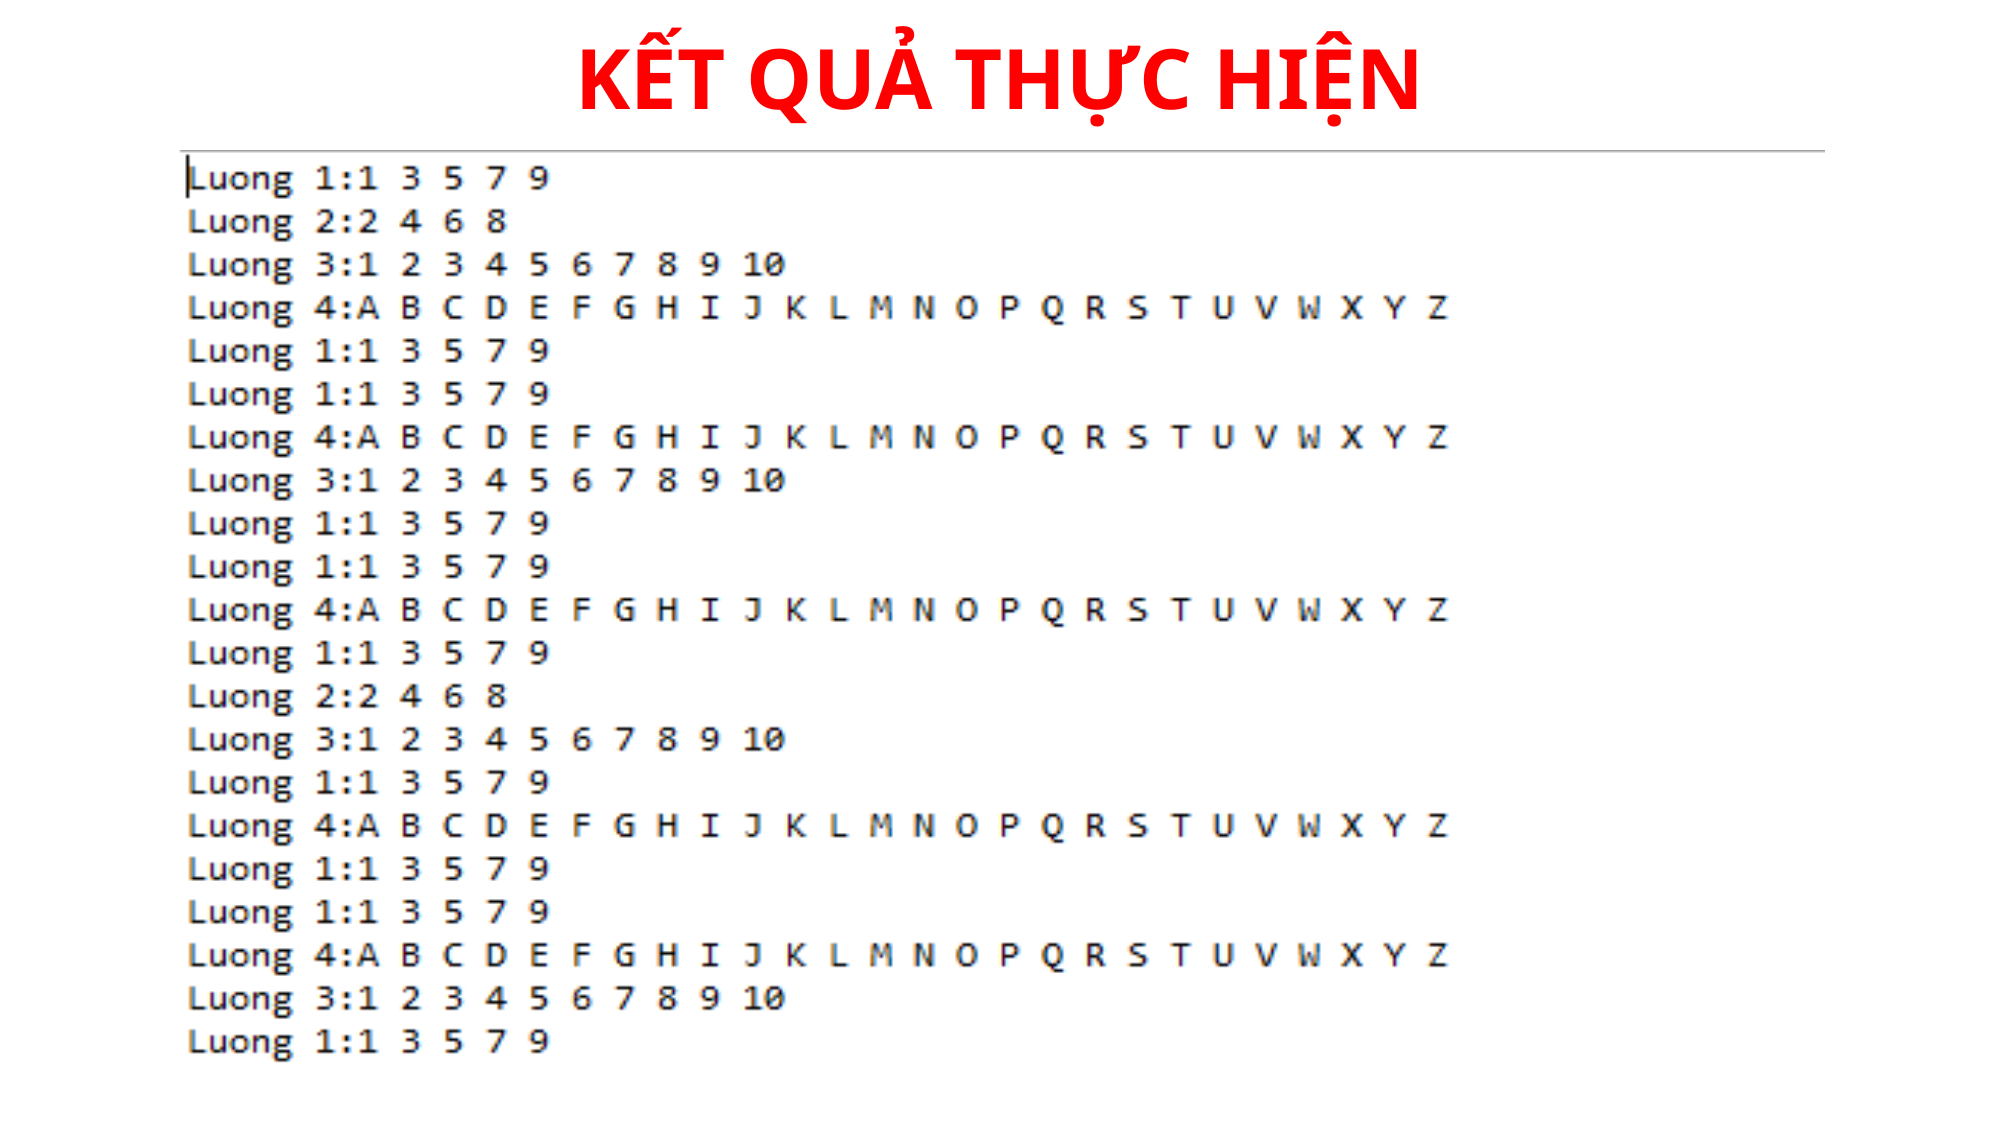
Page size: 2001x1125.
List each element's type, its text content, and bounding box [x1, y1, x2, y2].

title KẾT QUẢ THỰC HIỆN [50, 0, 1950, 135]
picture [178, 150, 1825, 1091]
